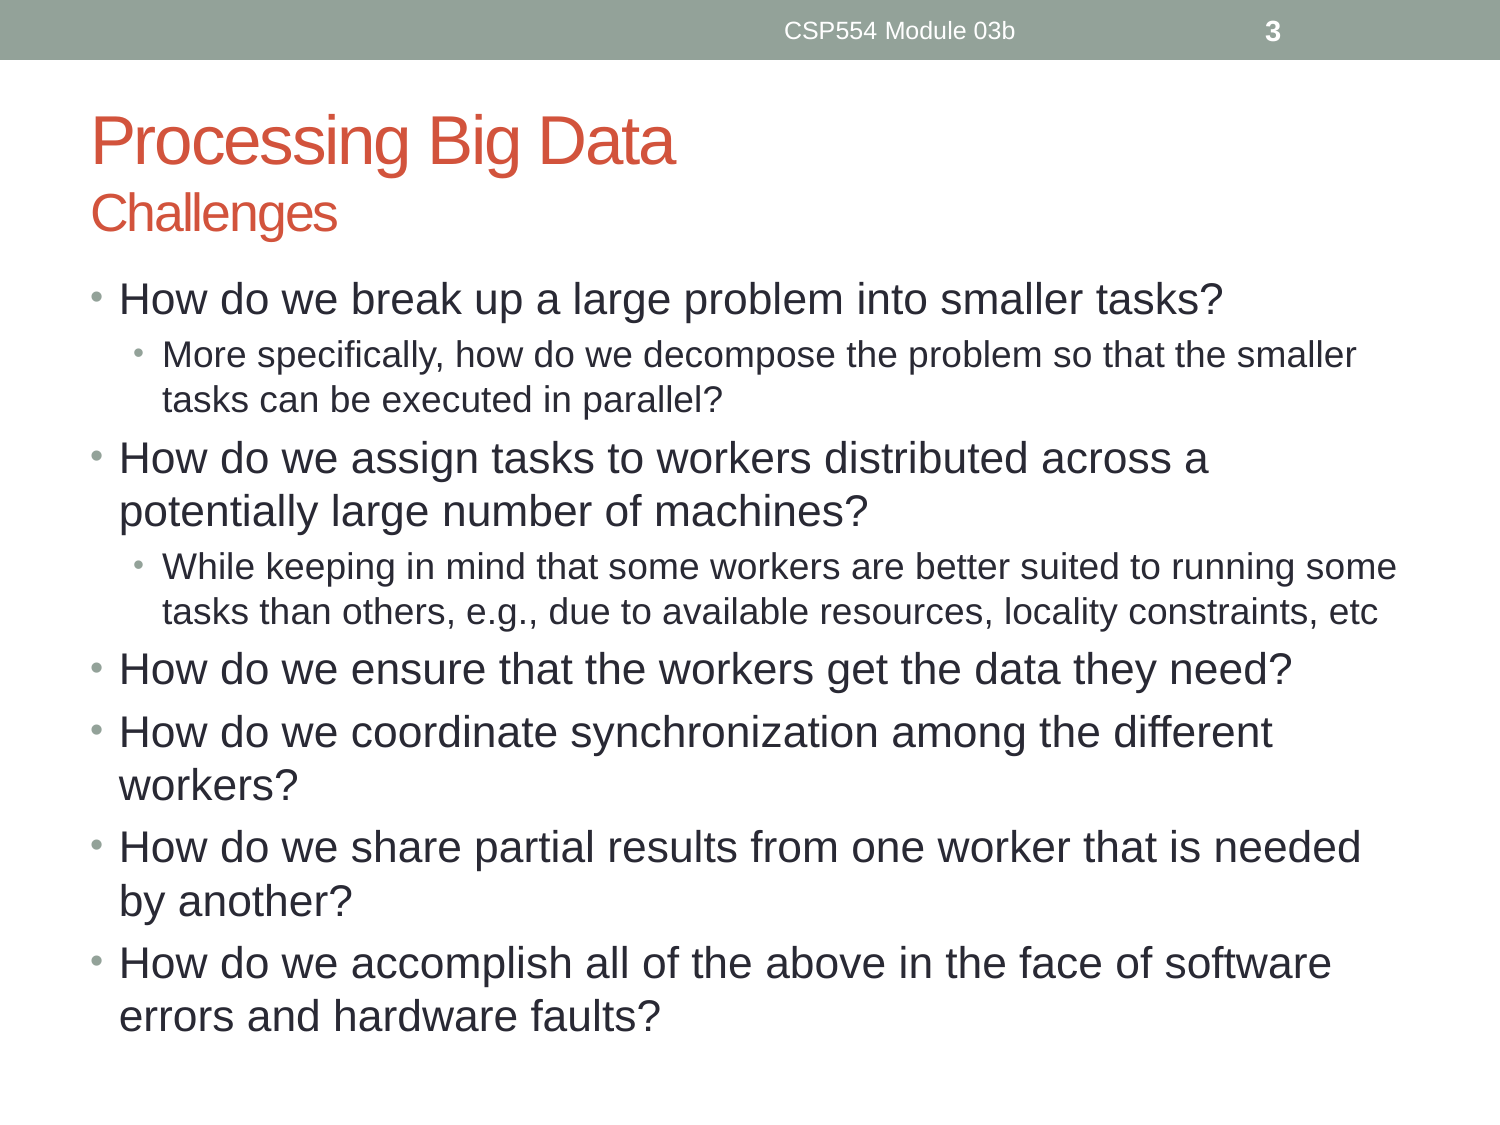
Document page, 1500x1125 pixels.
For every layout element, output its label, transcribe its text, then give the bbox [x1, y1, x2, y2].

list How do we break up a large problem into smaller tasks? More specifically, how do we decompose the problem so that the smaller tasks can be executed in parallel? How do we assign tasks to workers distributed across a potentially large number of machines? While keeping in mind that some workers are better suited to running some tasks than others, e.g., due to available resources, locality constraints, etc How do we ensure that the workers get the data they need? How do we coordinate synchronization among the different workers? How do we share partial results from one worker that is needed by another? How do we accomplish all of the above in the face of software errors and hardware faults? [75, 262, 1425, 1063]
slide_number 3 [1250, 3, 1425, 57]
title Processing Big Data Challenges [75, 87, 1425, 250]
footer CSP554 Module 03b [562, 3, 1238, 57]
